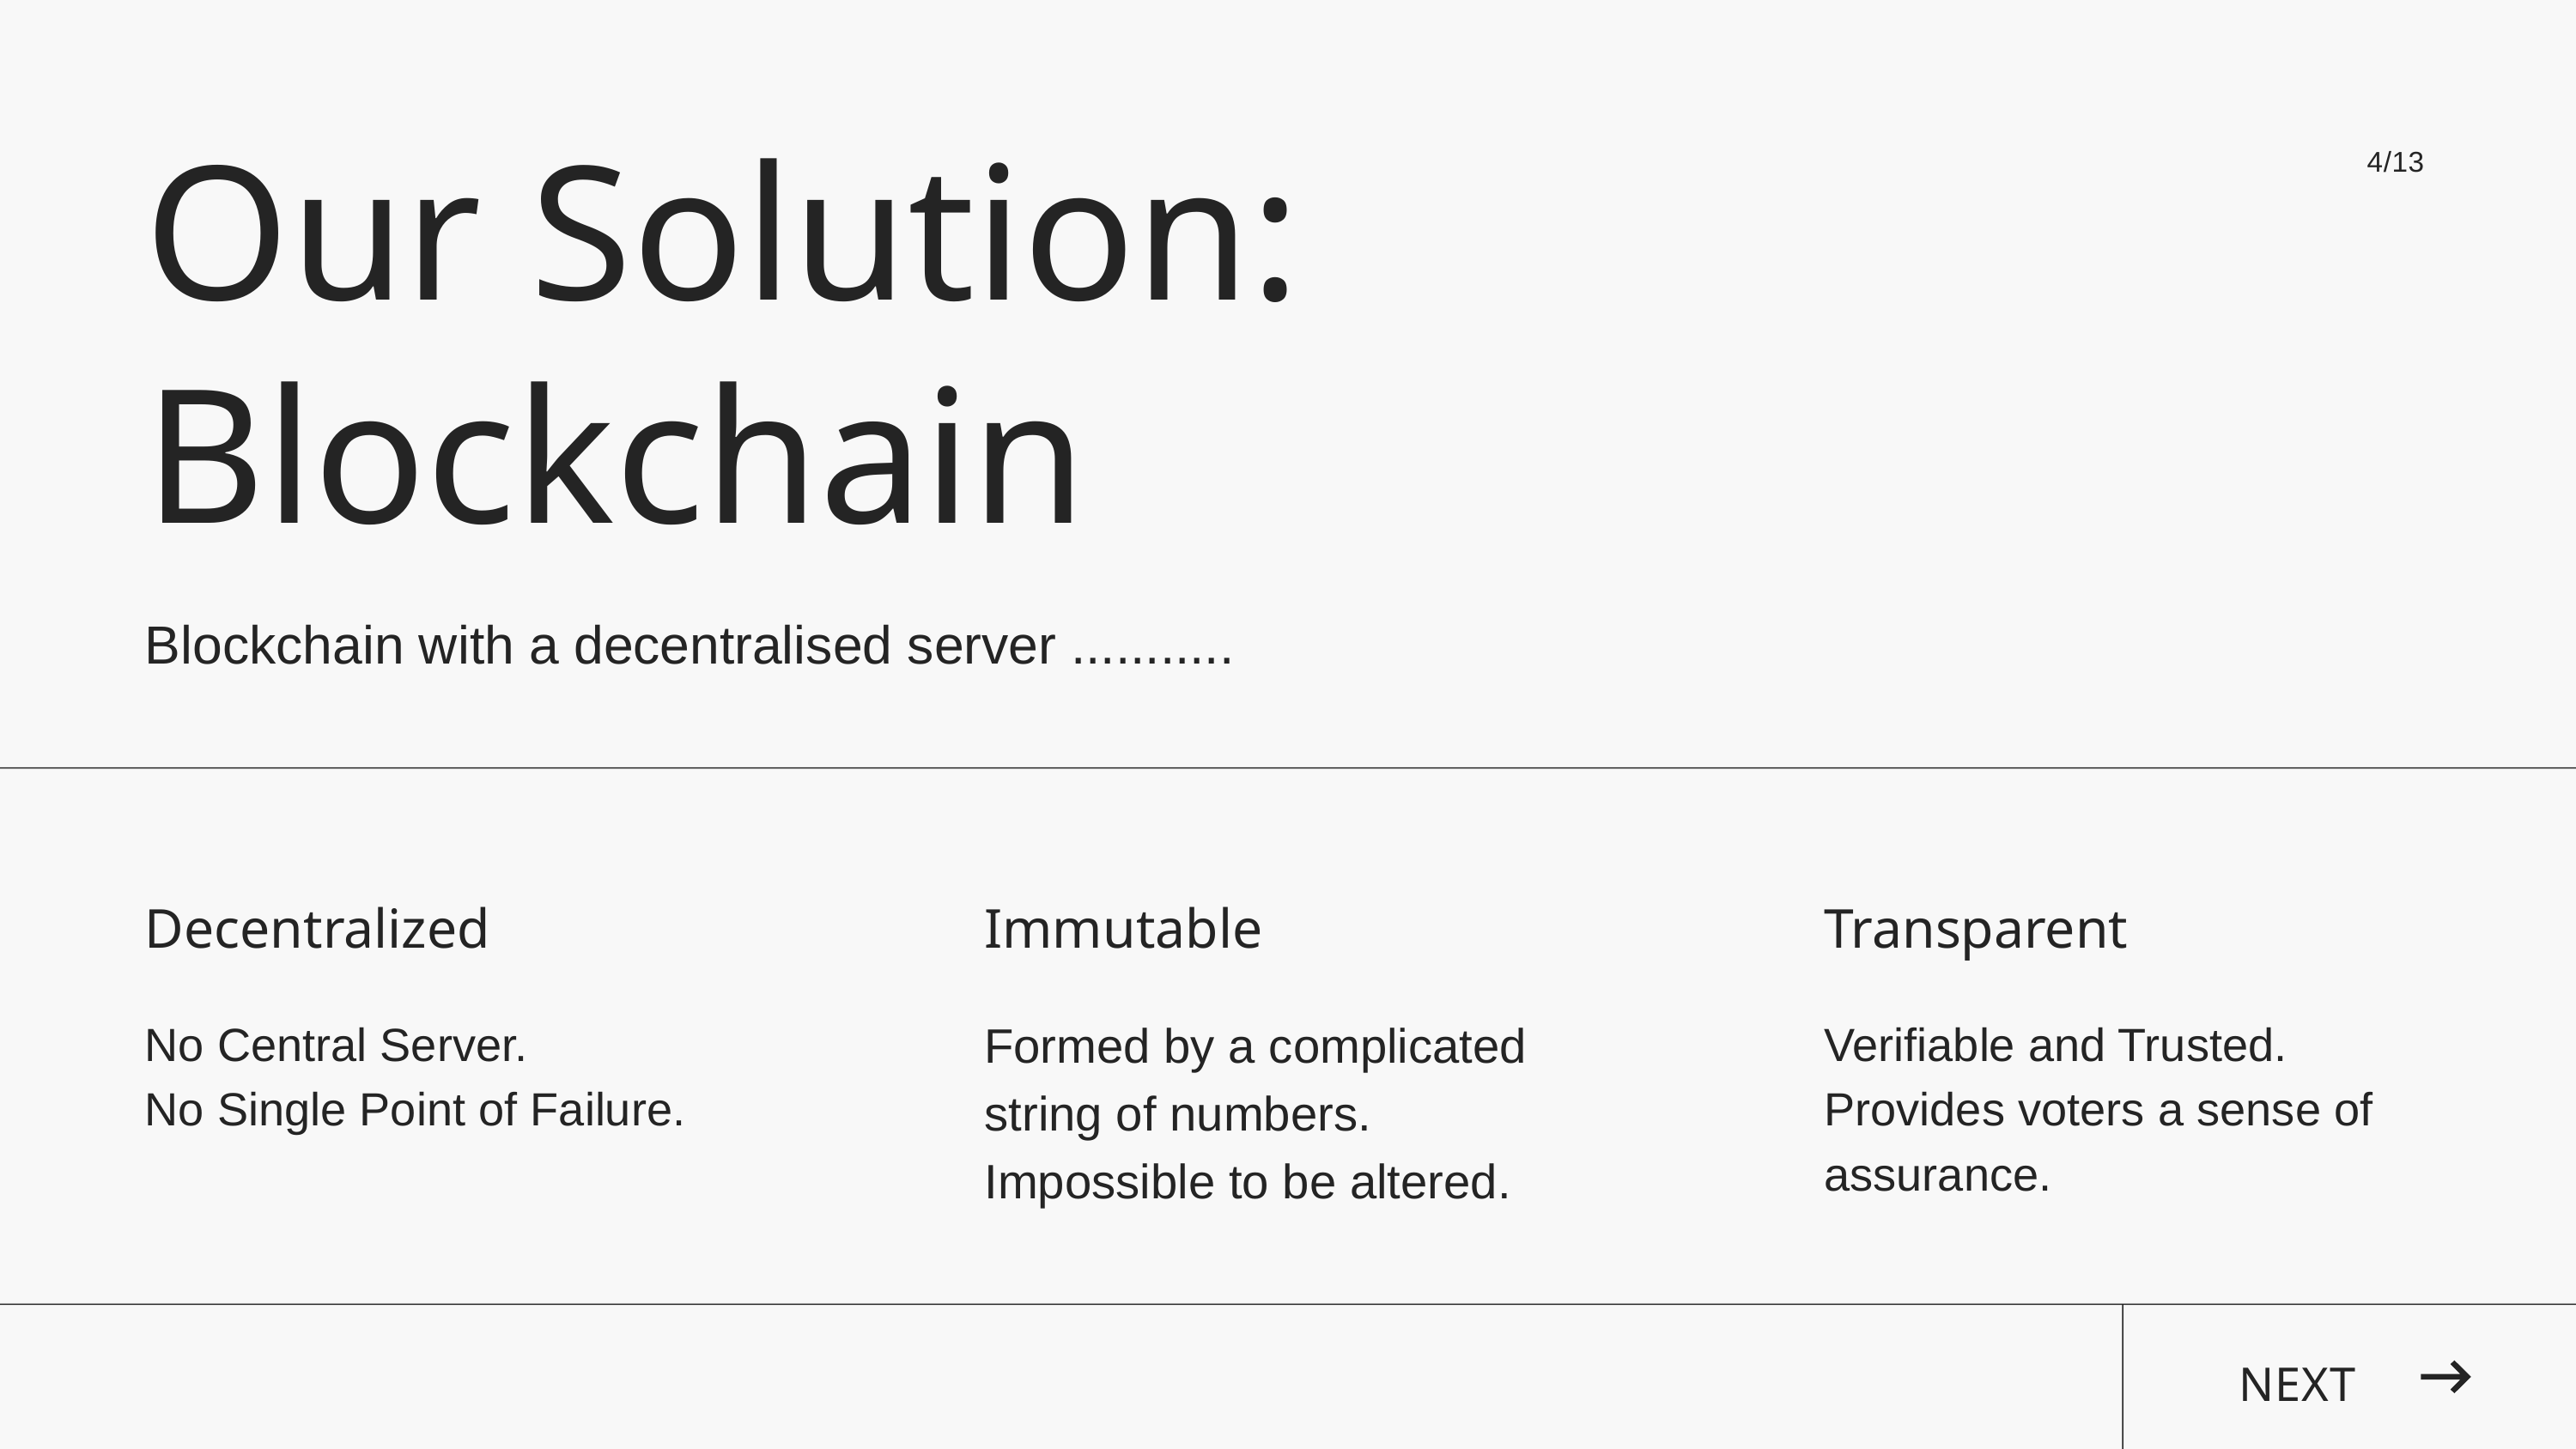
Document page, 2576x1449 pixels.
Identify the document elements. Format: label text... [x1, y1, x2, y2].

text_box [1823, 890, 2432, 1197]
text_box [984, 890, 1592, 1206]
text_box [2184, 1349, 2472, 1405]
text_box 4/13 [2233, 137, 2425, 179]
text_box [144, 112, 1825, 673]
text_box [144, 890, 753, 1132]
